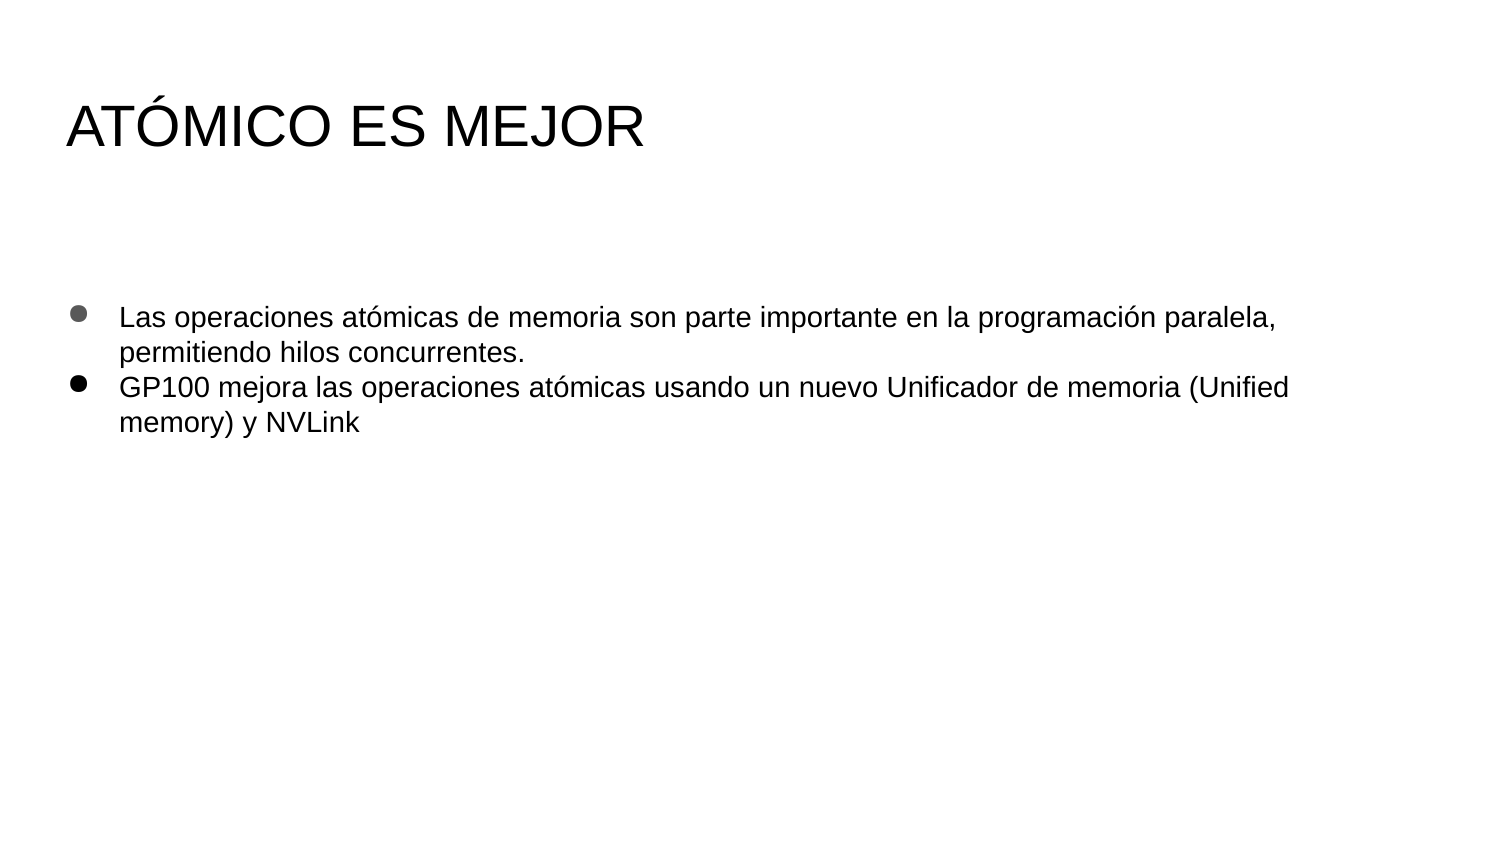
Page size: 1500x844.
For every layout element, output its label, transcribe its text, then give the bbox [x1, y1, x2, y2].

list Las operaciones atómicas de memoria son parte importante en la programación paralela, permitiendo hilos concurrentes. GP100 mejora las operaciones atómicas usando un nuevo Unificador de memoria (Unified memory) y NVLink [29, 283, 1427, 499]
title ATÓMICO ES MEJOR [51, 72, 1449, 167]
